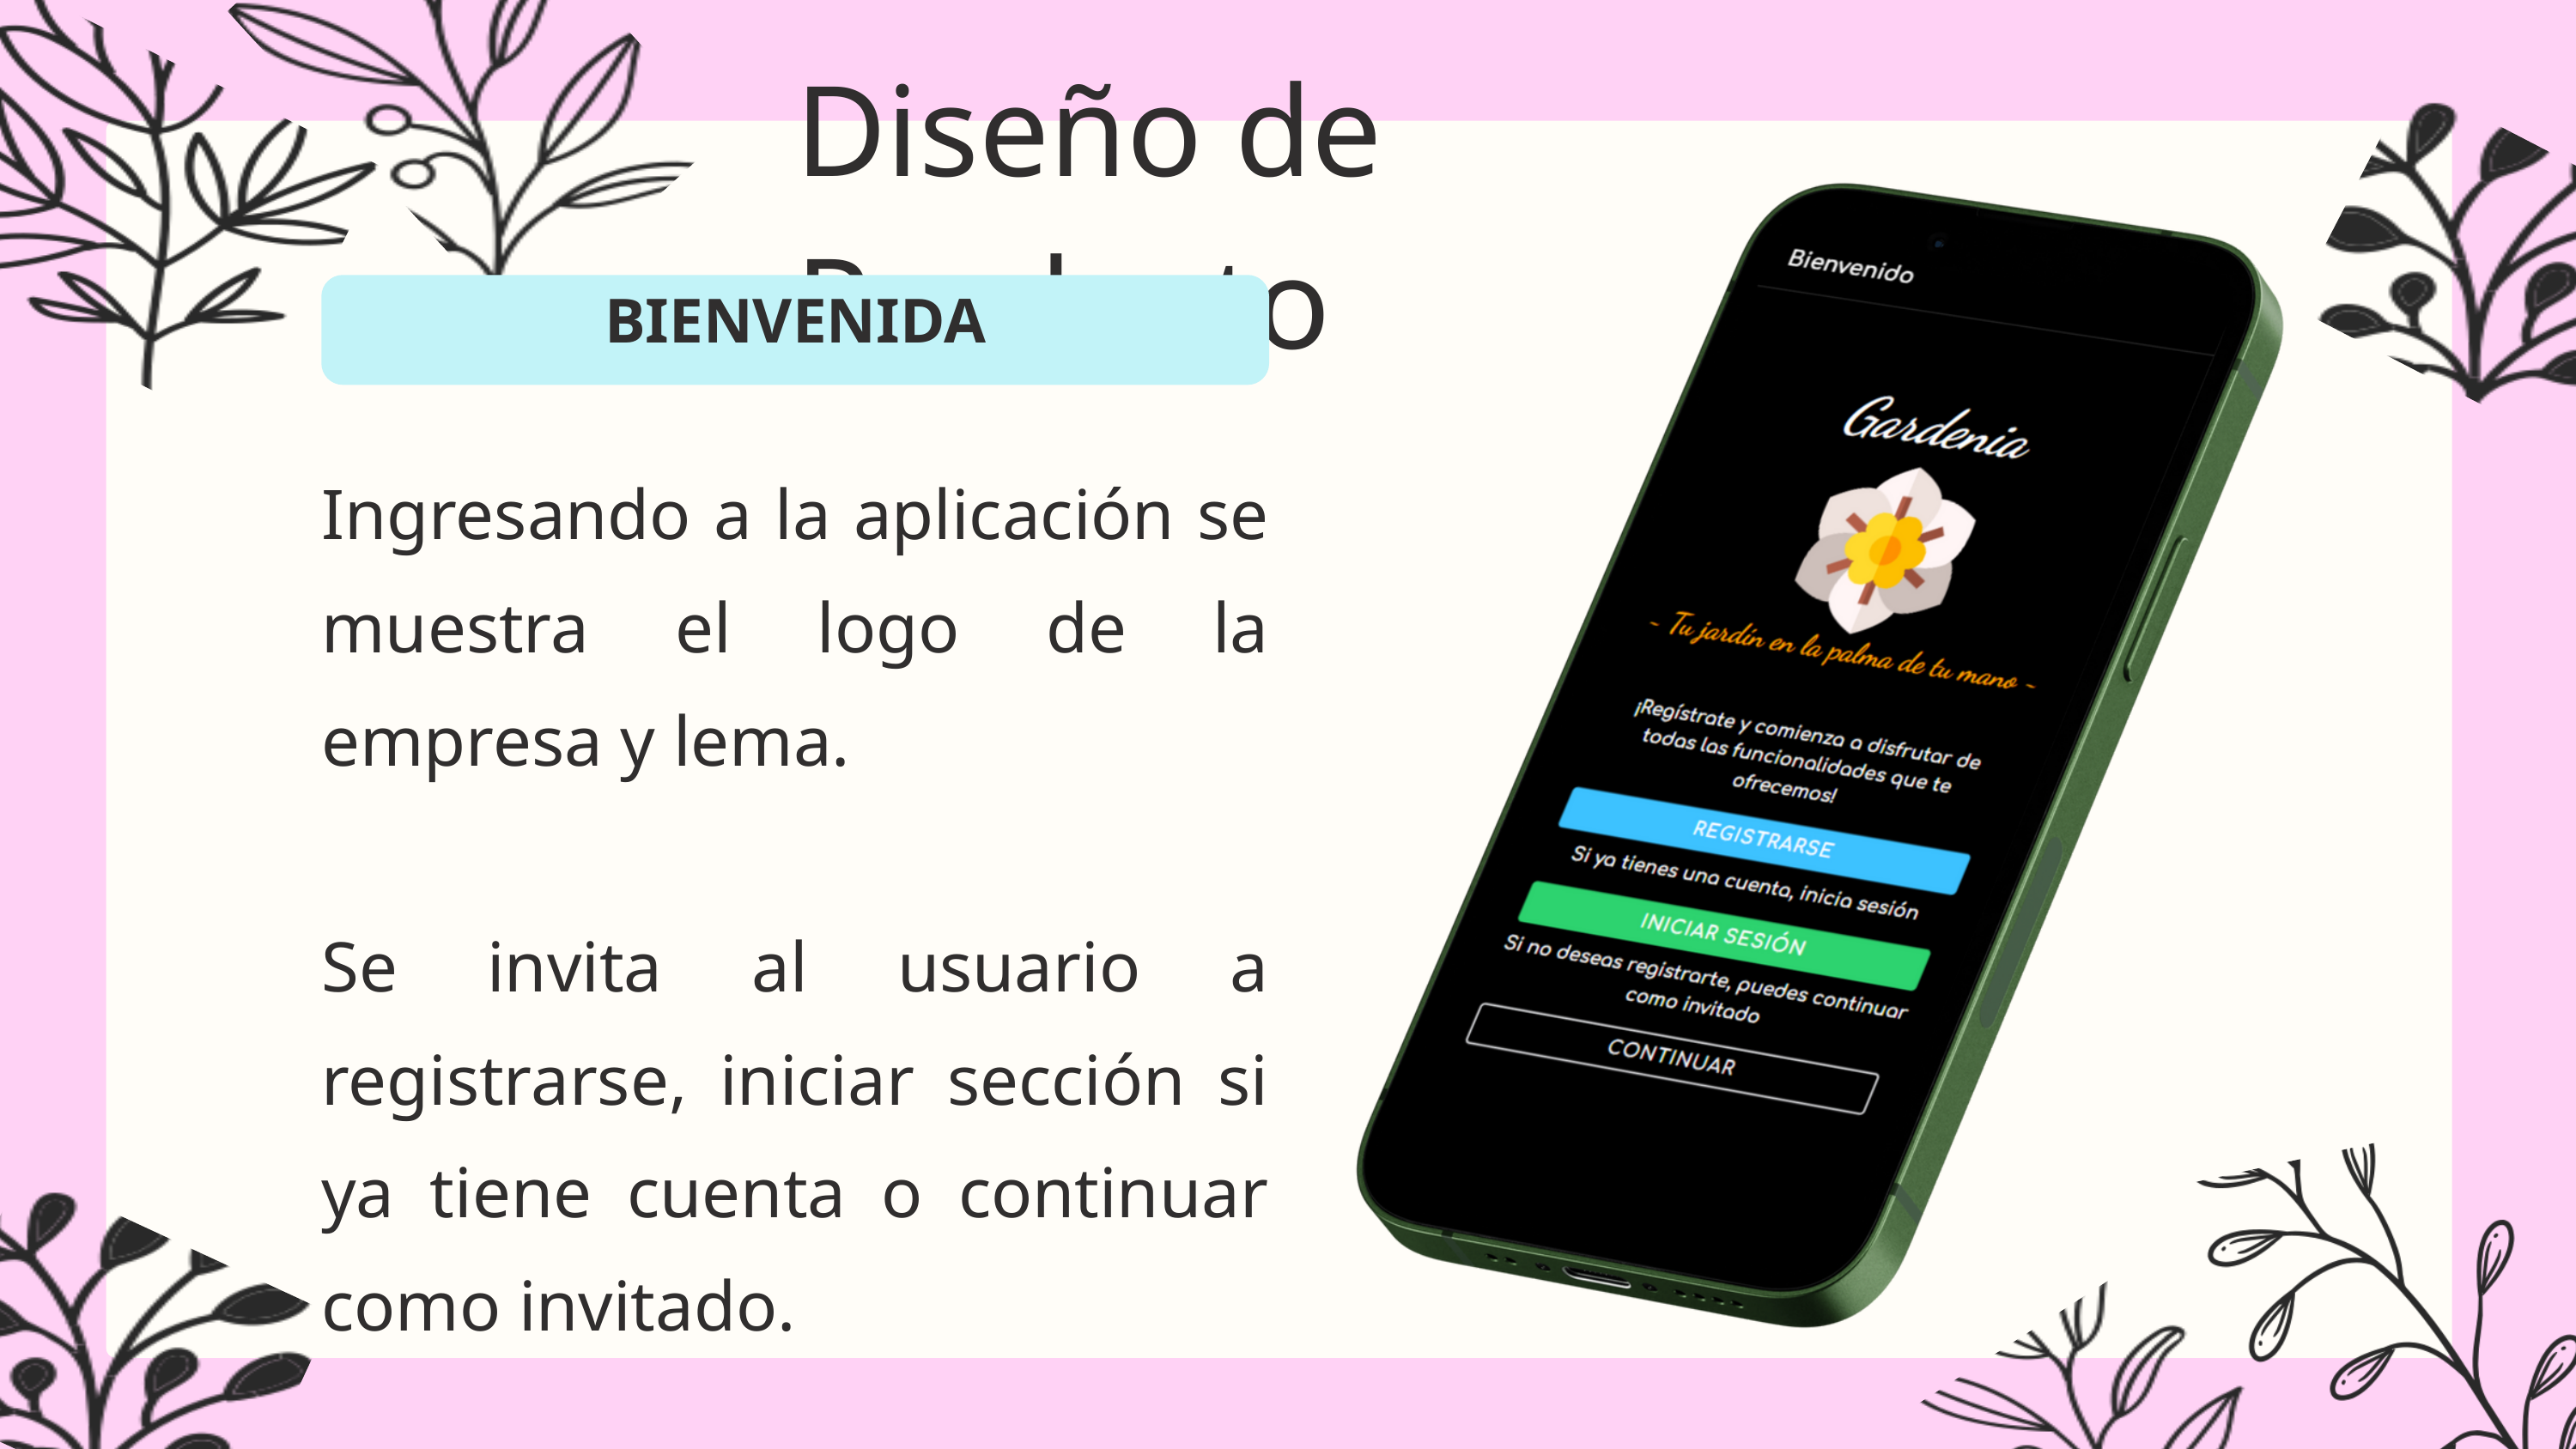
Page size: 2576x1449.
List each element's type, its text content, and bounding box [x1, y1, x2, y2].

text_box Diseño de Producto [795, 28, 1946, 118]
text_box [0, 0, 284, 365]
text_box [1893, 1365, 2247, 1449]
text_box [0, 1170, 309, 1449]
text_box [106, 120, 2452, 1359]
text_box [227, 0, 708, 118]
text_box [2229, 1099, 2576, 1449]
text_box [2391, 80, 2576, 454]
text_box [1346, 174, 2293, 1338]
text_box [321, 274, 1270, 385]
